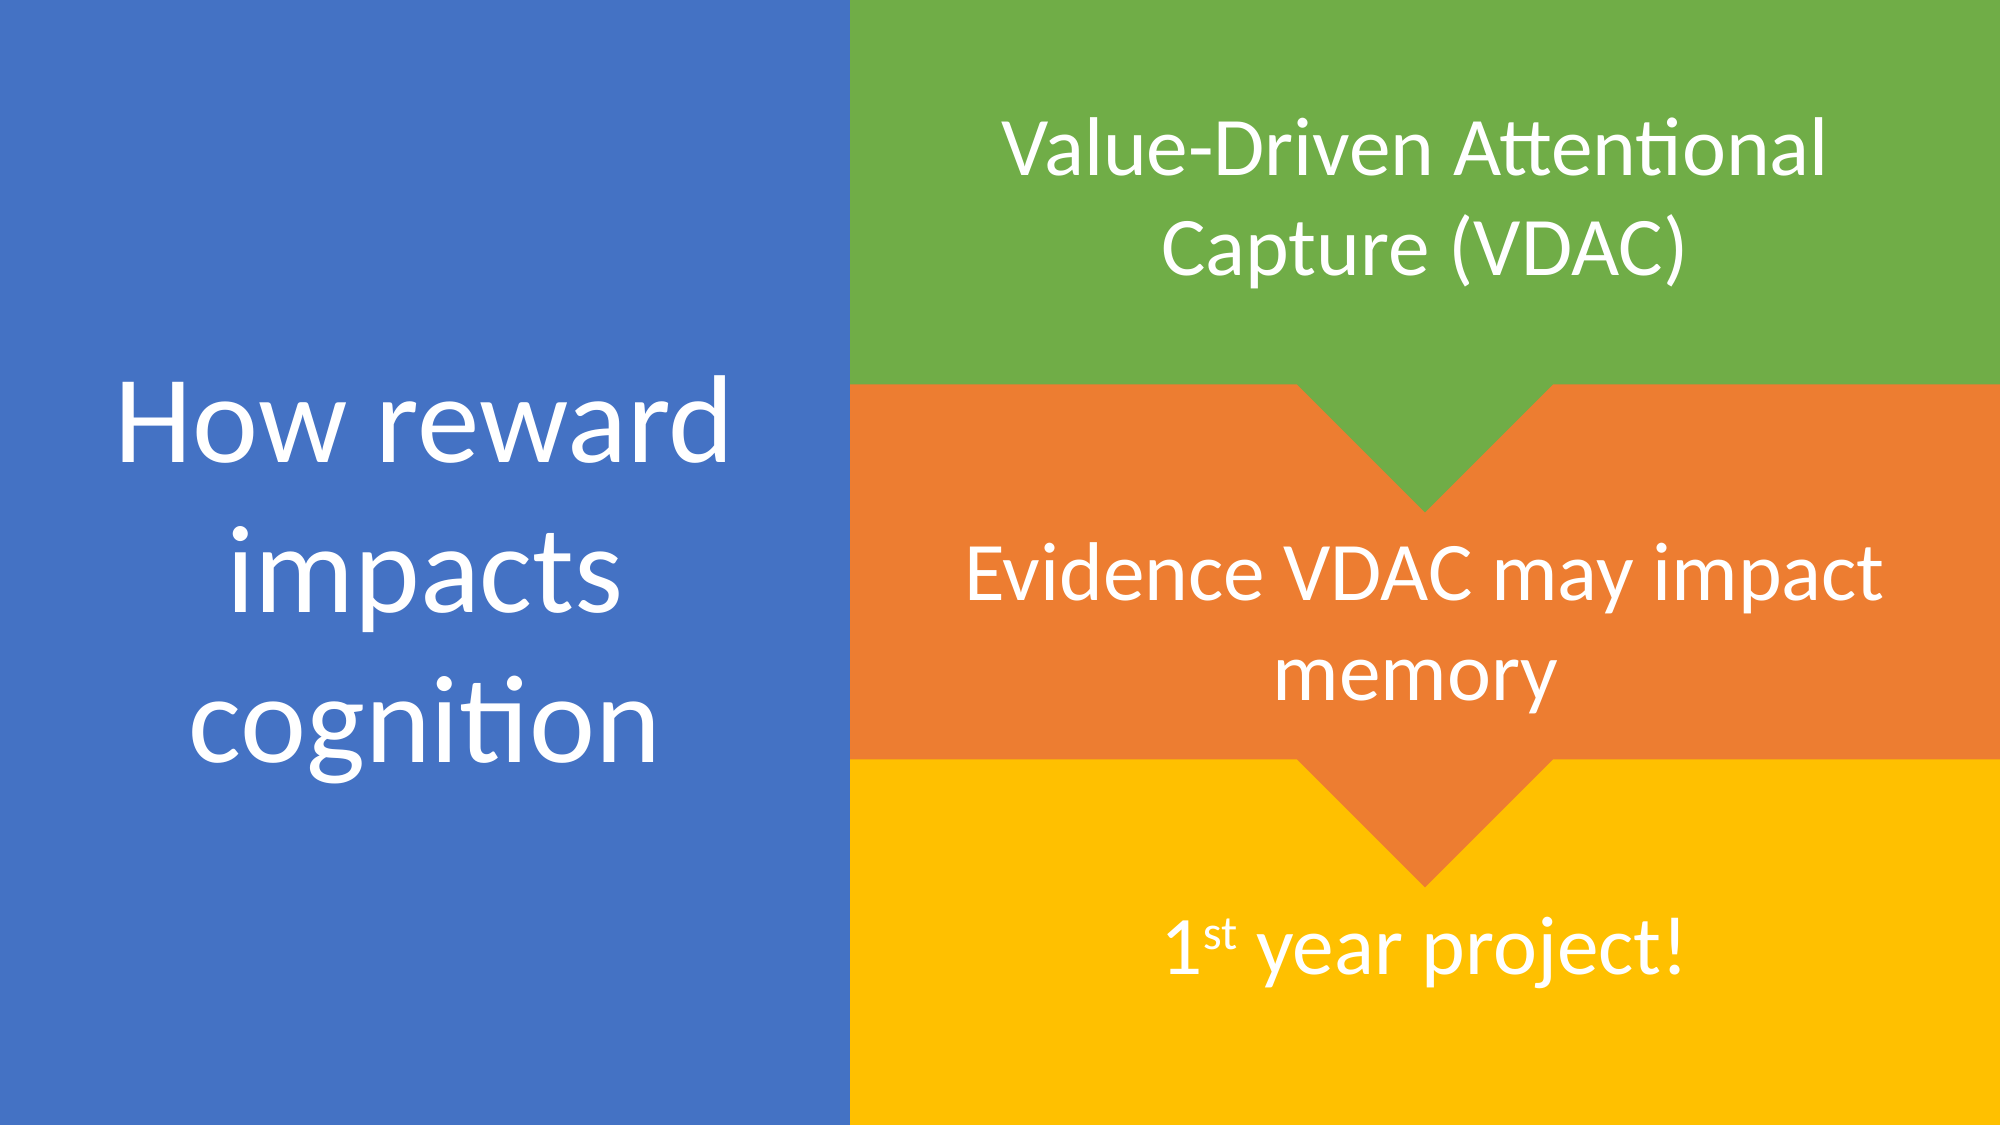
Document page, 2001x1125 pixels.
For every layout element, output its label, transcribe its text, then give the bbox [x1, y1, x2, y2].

text_box Evidence VDAC may impact memory [851, 386, 2000, 889]
text_box How reward impacts cognition [0, 0, 851, 1125]
text_box 1st year project! [851, 761, 2000, 1125]
text_box Value-Driven Attentional Capture (VDAC) [851, 0, 2000, 514]
